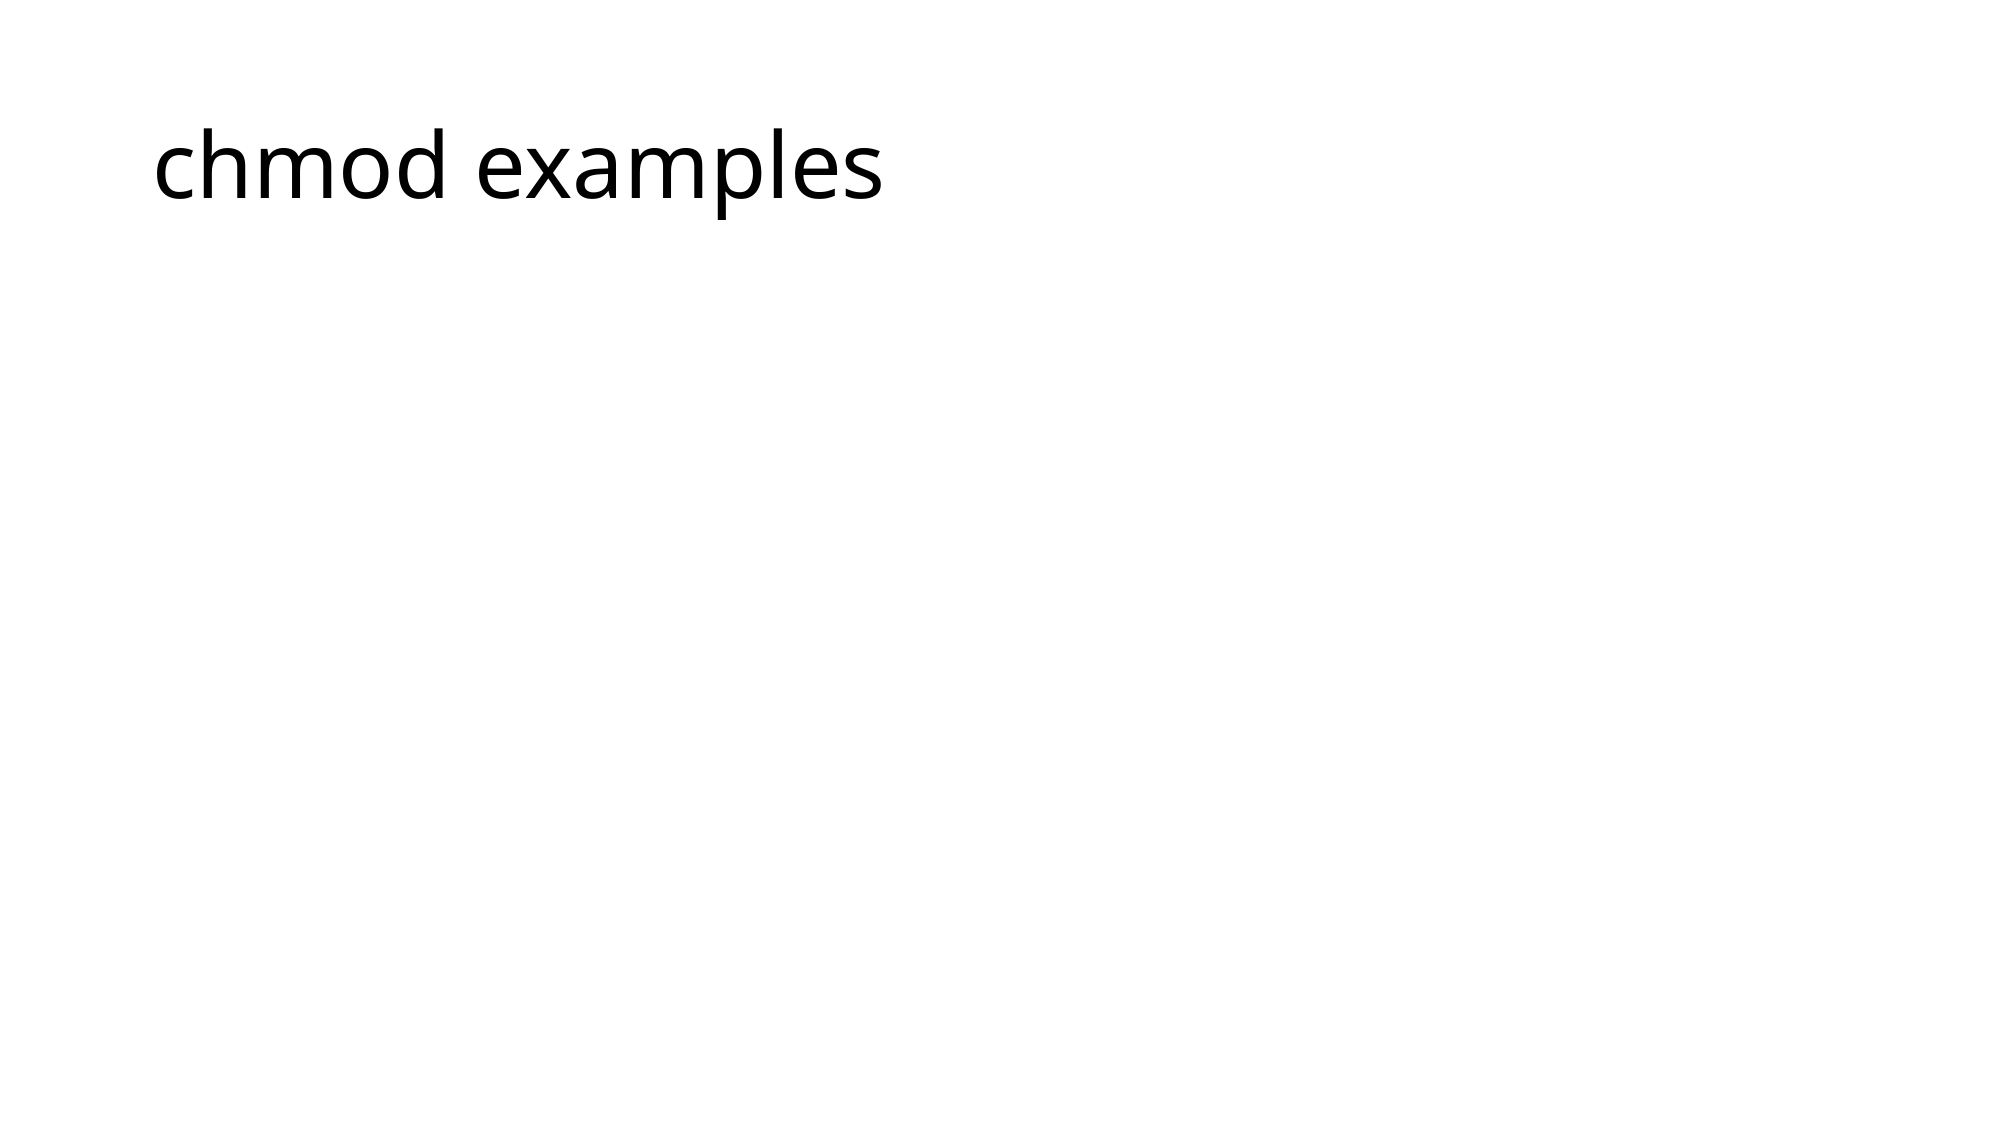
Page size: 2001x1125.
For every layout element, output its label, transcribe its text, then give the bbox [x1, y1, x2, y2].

title chmod examples [137, 59, 1863, 278]
